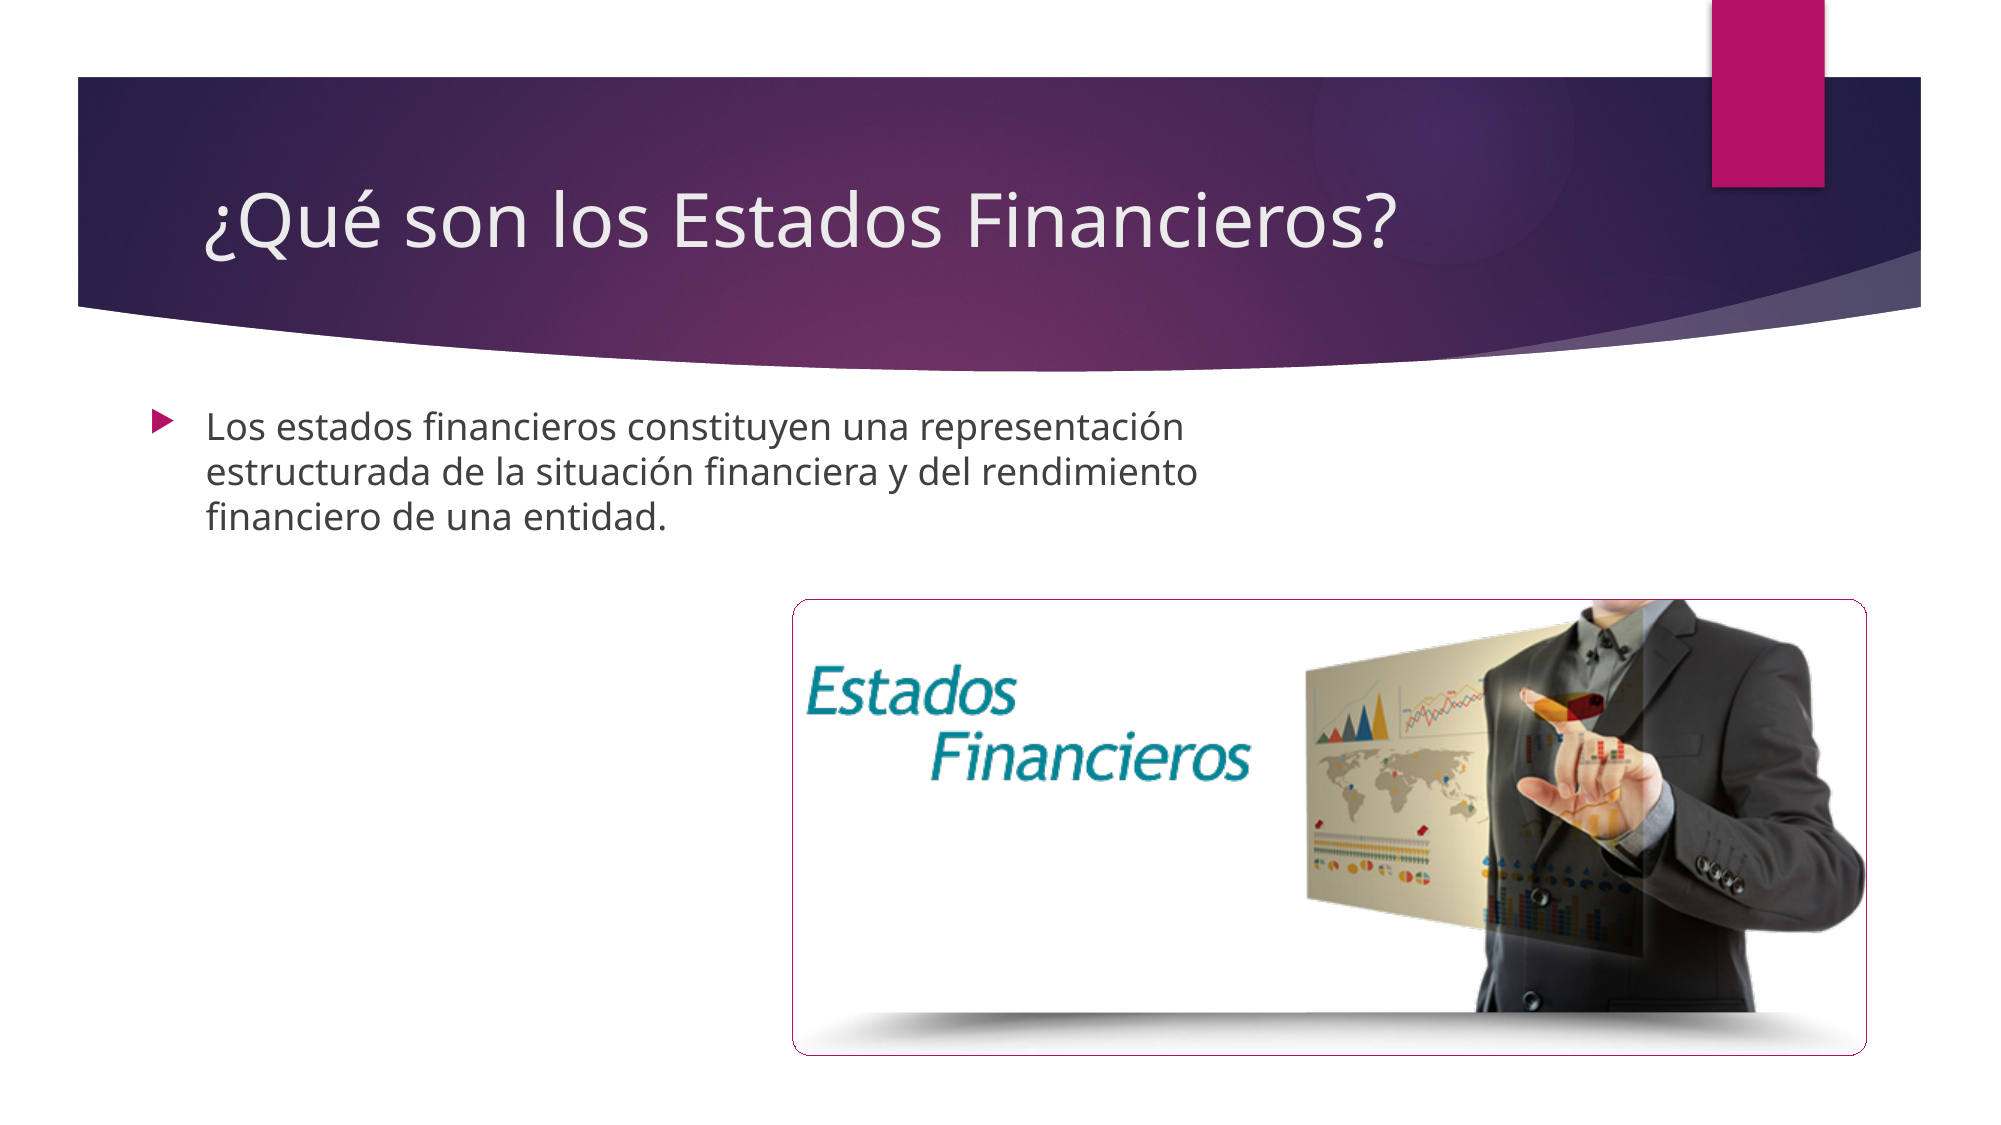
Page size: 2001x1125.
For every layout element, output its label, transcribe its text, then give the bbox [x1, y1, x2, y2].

title ¿Qué son los Estados Financieros? [189, 159, 1627, 276]
picture [792, 598, 1867, 1056]
list Los estados financieros constituyen una representación estructurada de la situación financiera y del rendimiento financiero de una entidad. [134, 395, 1316, 992]
